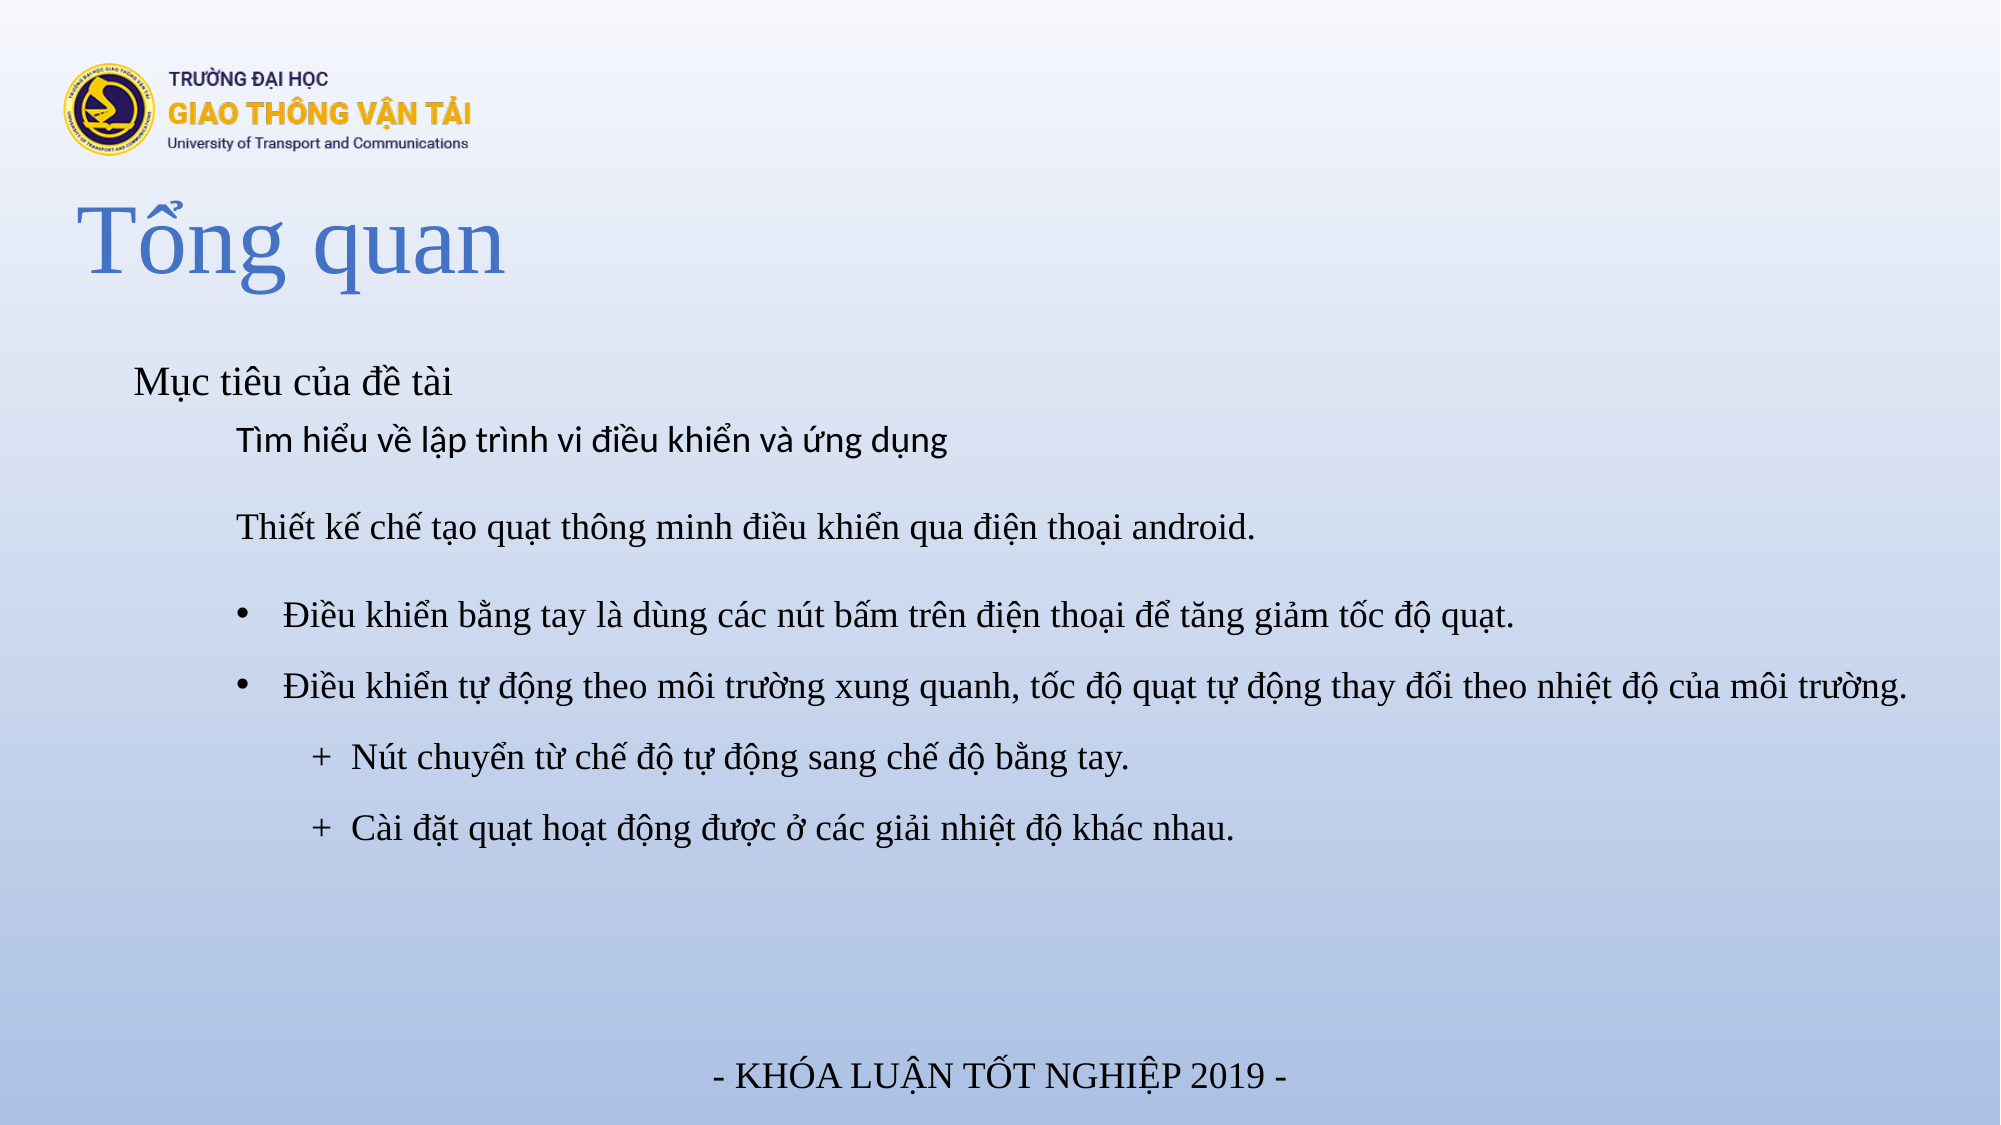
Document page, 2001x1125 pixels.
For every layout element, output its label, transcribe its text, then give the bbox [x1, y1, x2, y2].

picture [61, 63, 476, 156]
text_box Mục tiêu của đề tài [43, 330, 469, 411]
text_box Điều khiển bằng tay là dùng các nút bấm trên điện thoại để tăng giảm tốc độ quạt. Điều khiển tự động theo môi trường xung quanh, tốc độ quạt tự động thay đổi theo nhiệt độ của môi trường. + Nút chuyển từ chế độ tự động sang chế độ bằng tay. + Cài đặt quạt hoạt động được ở các giải nhiệt độ khác nhau. [221, 569, 1961, 856]
text_box Thiết kế chế tạo quạt thông minh điều khiển qua điện thoại android. [221, 480, 1568, 554]
text_box - KHÓA LUẬN TỐT NGHIỆP 2019 - [547, 1043, 1453, 1104]
title Tổng quan [61, 97, 1706, 385]
text_box Tìm hiểu về lập trình vi điều khiển và ứng dụng [221, 407, 1301, 467]
